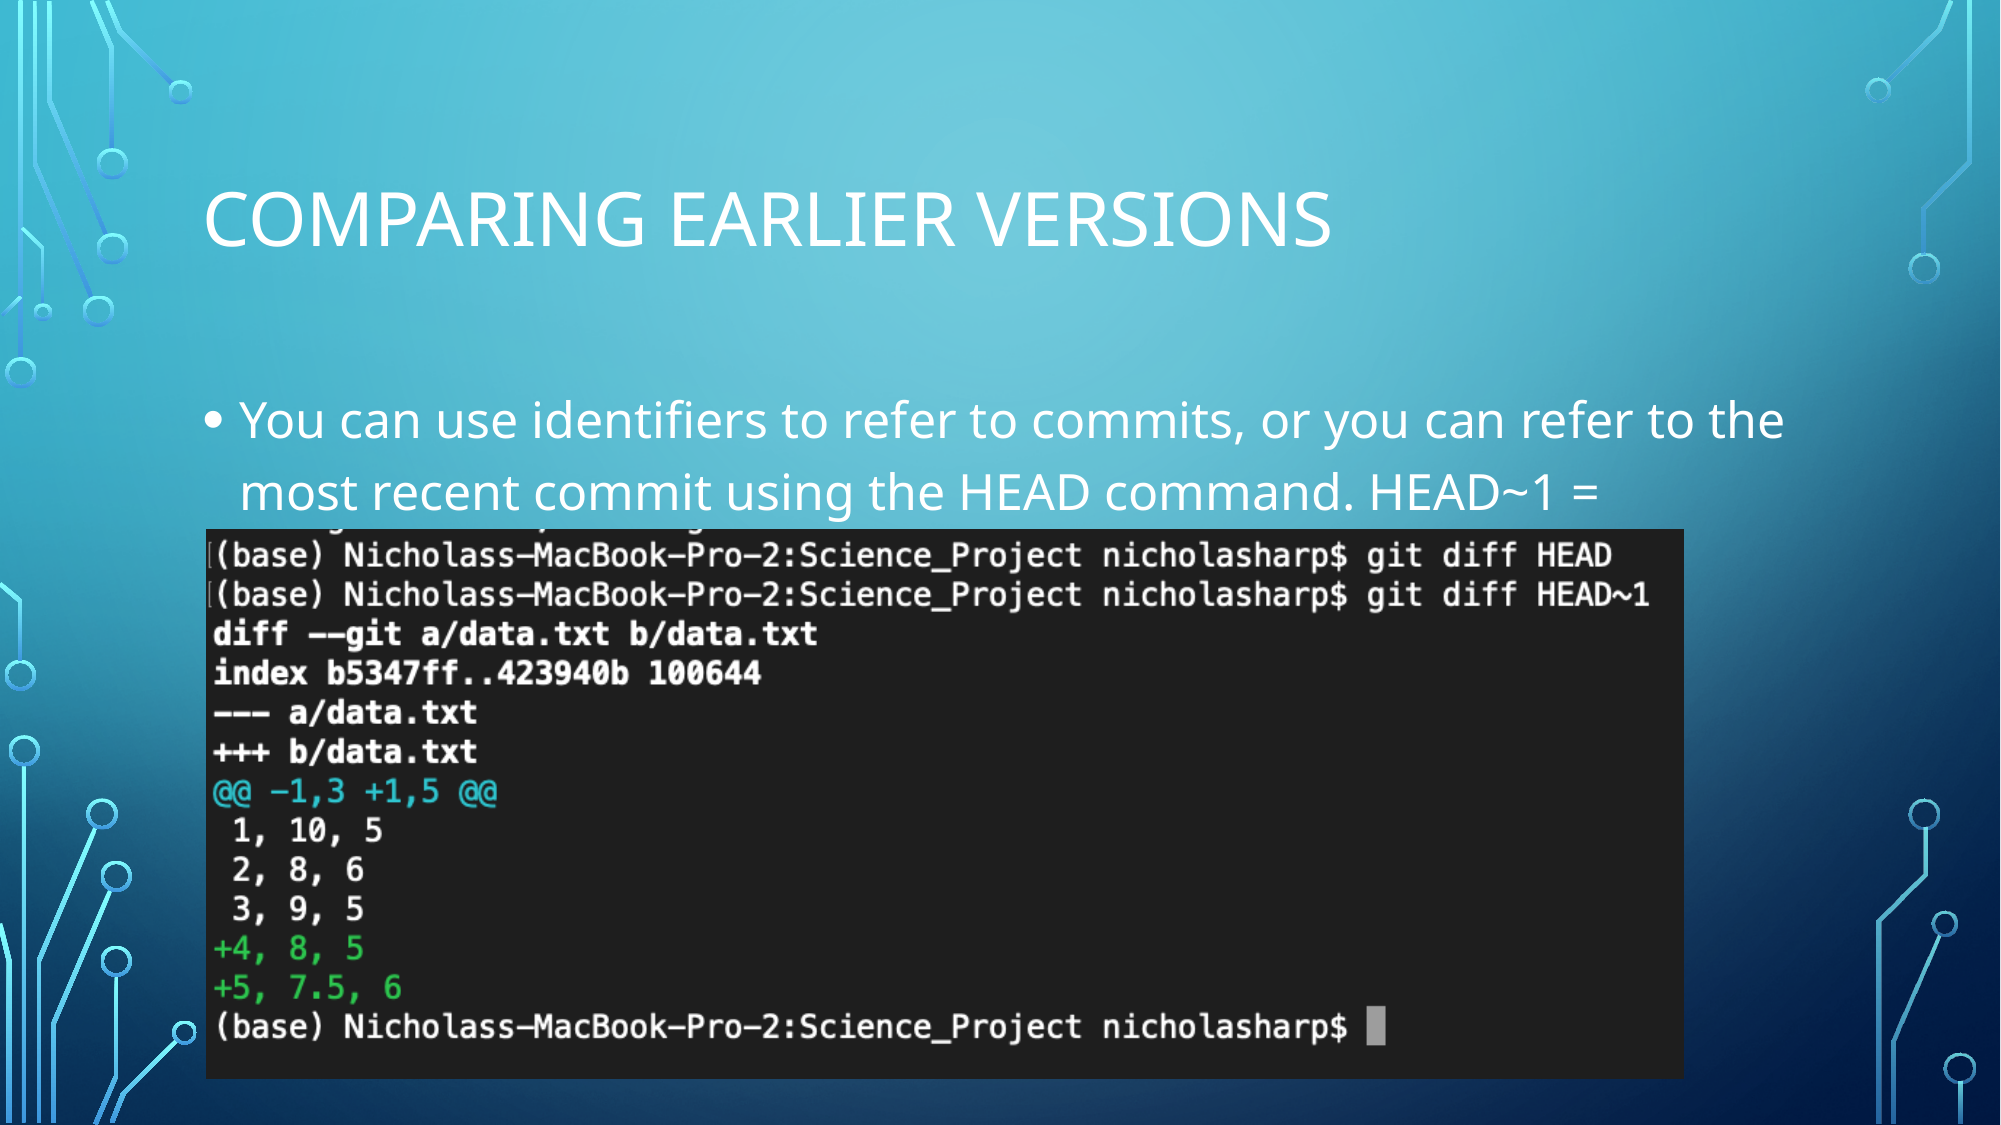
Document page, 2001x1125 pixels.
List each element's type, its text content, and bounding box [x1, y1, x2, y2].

title Comparing earlier versions [187, 101, 1813, 344]
picture [205, 529, 1684, 1080]
list You can use identifiers to refer to commits, or you can refer to the most recent commit using the HEAD command. HEAD~1 = Previous commit [187, 369, 1813, 950]
